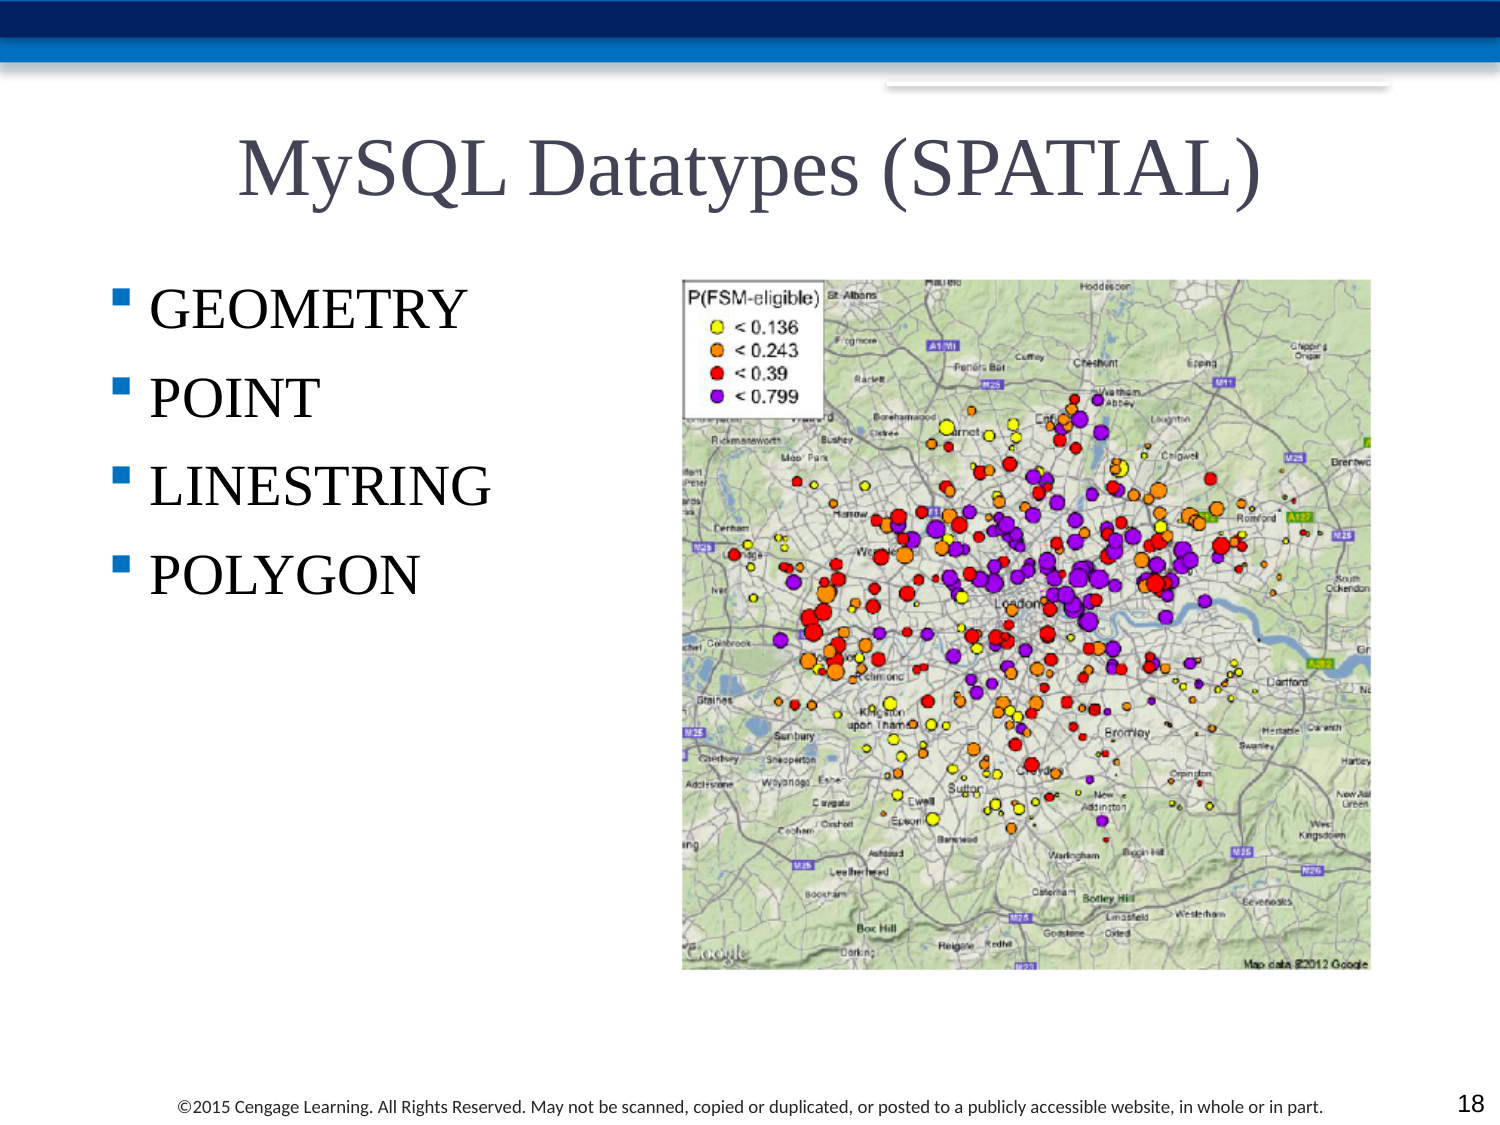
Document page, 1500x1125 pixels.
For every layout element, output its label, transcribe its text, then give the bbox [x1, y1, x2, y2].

picture [674, 274, 1380, 976]
slide_number 18 [1425, 1074, 1500, 1125]
list GEOMETRY POINT LINESTRING POLYGON [75, 262, 1425, 1066]
title MySQL Datatypes (SPATIAL) [75, 75, 1425, 250]
